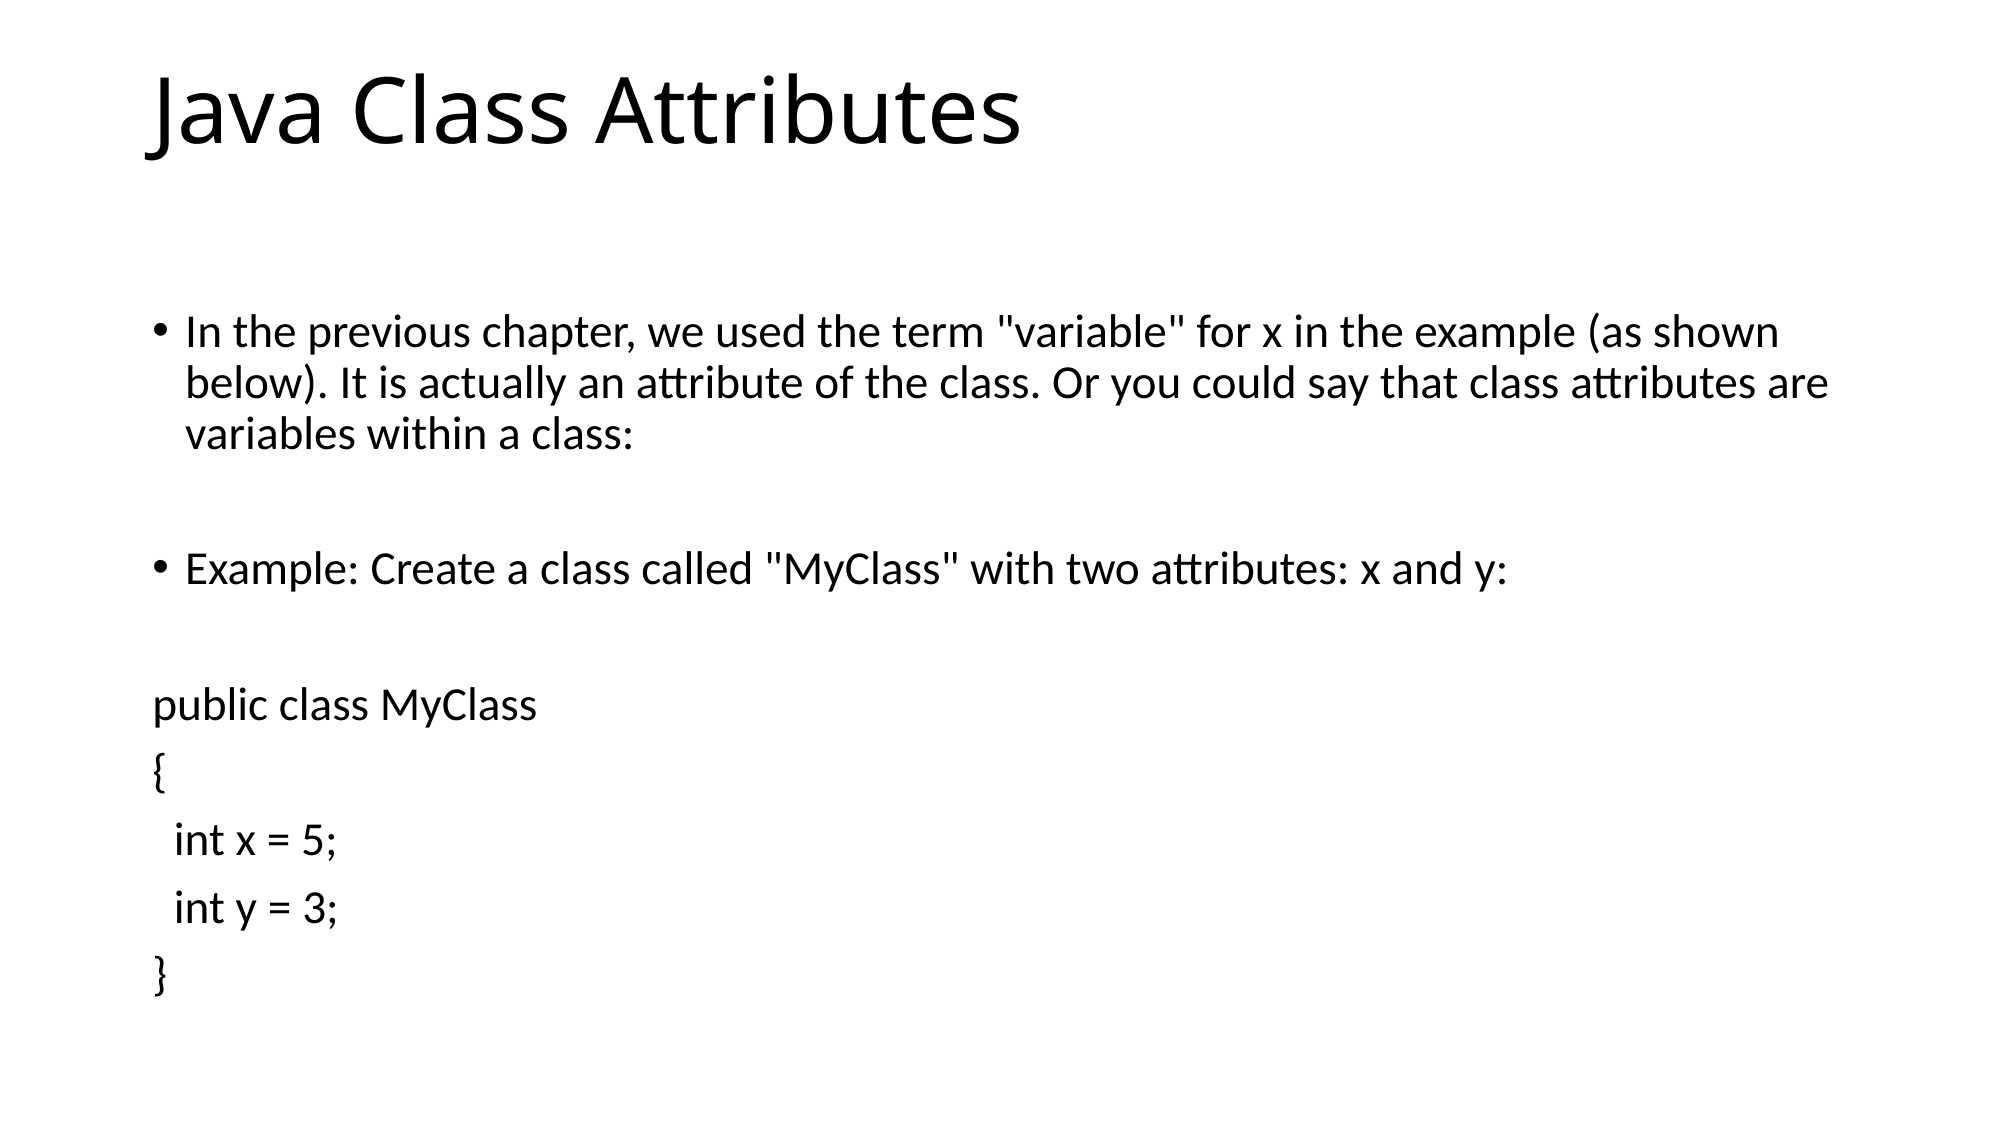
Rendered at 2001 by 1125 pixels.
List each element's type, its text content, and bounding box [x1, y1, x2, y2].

title Java Class Attributes [137, 59, 1863, 278]
list In the previous chapter, we used the term "variable" for x in the example (as shown below). It is actually an attribute of the class. Or you could say that class attributes are variables within a class: Example: Create a class called "MyClass" with two attributes: x and y: public class MyClass { int x = 5; int y = 3; } [137, 299, 1863, 1014]
